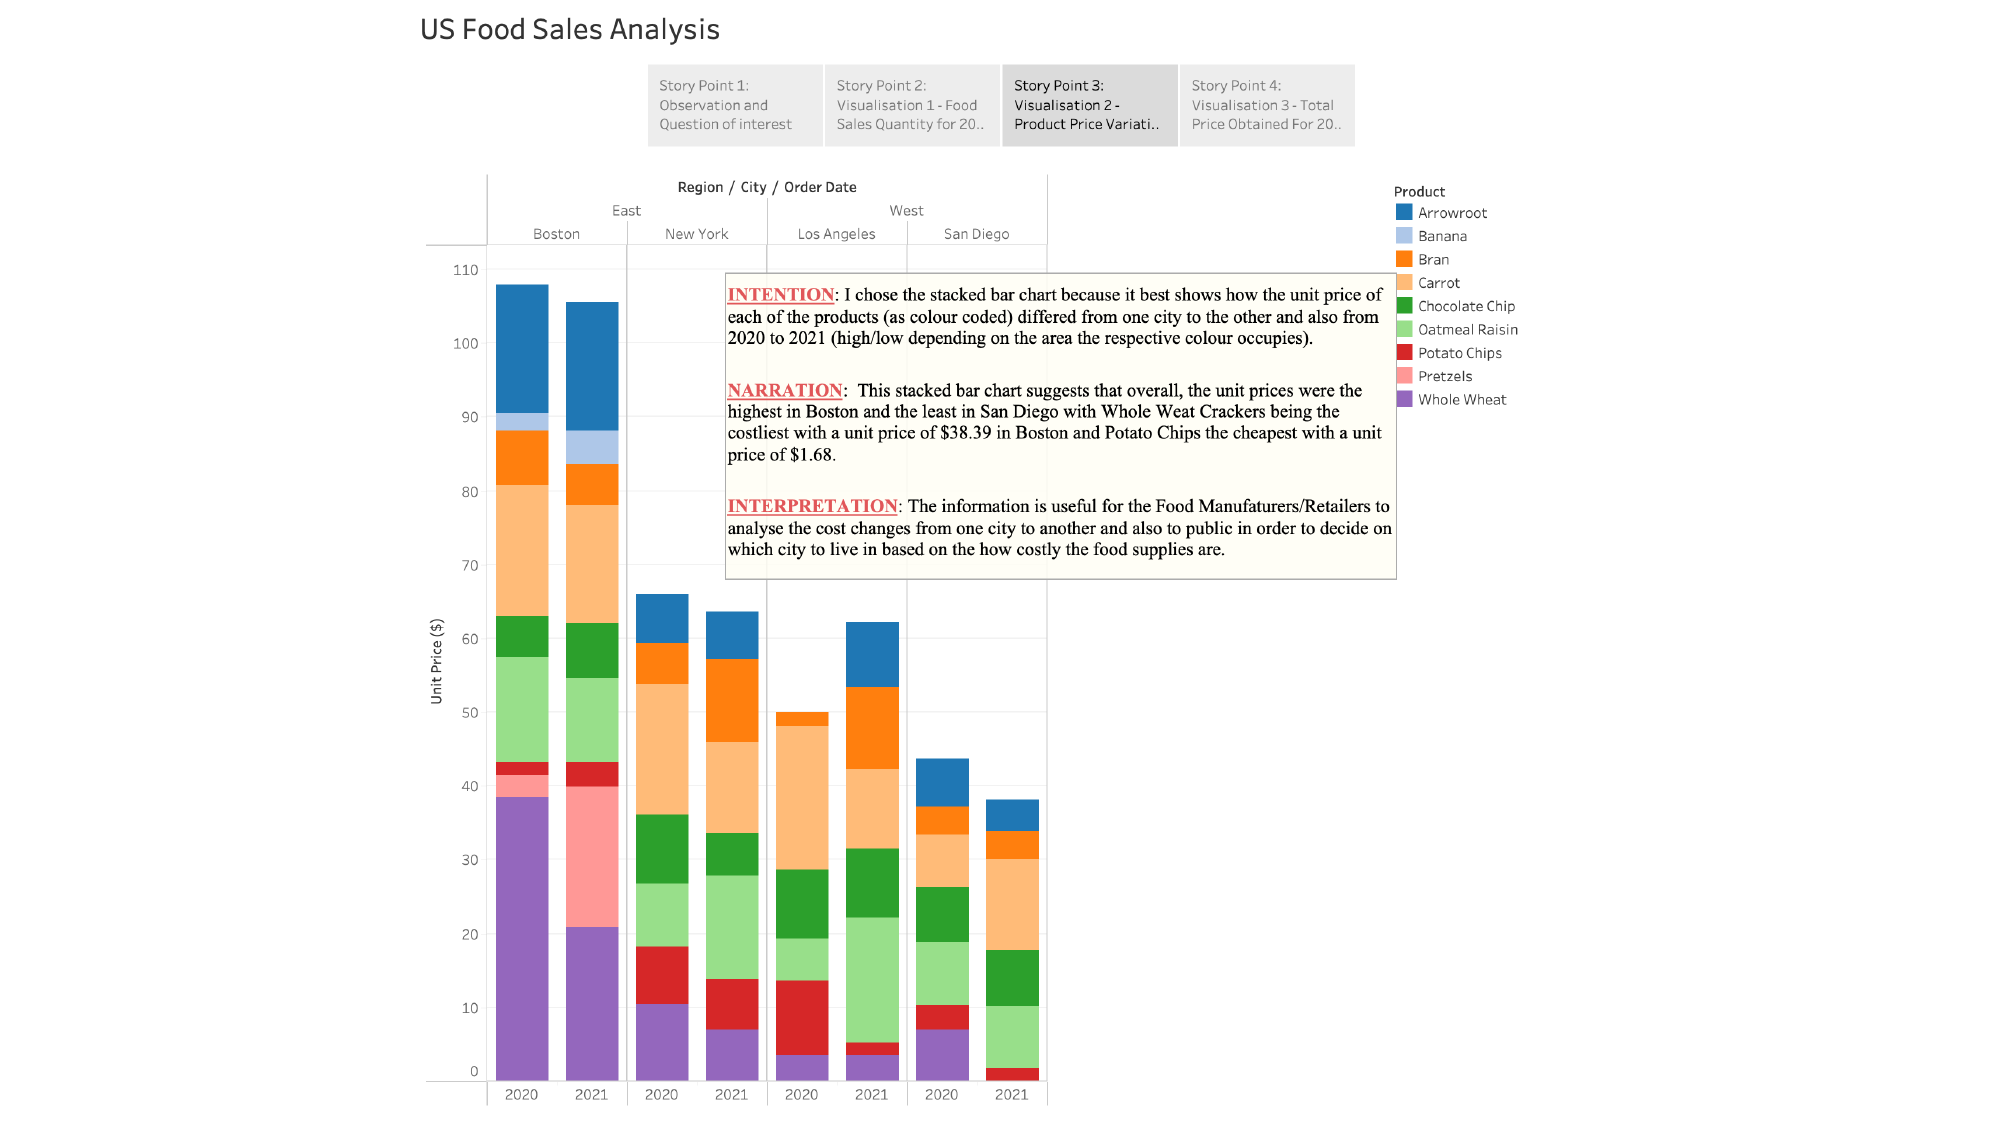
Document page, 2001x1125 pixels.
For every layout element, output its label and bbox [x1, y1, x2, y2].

picture [407, 0, 1593, 1125]
